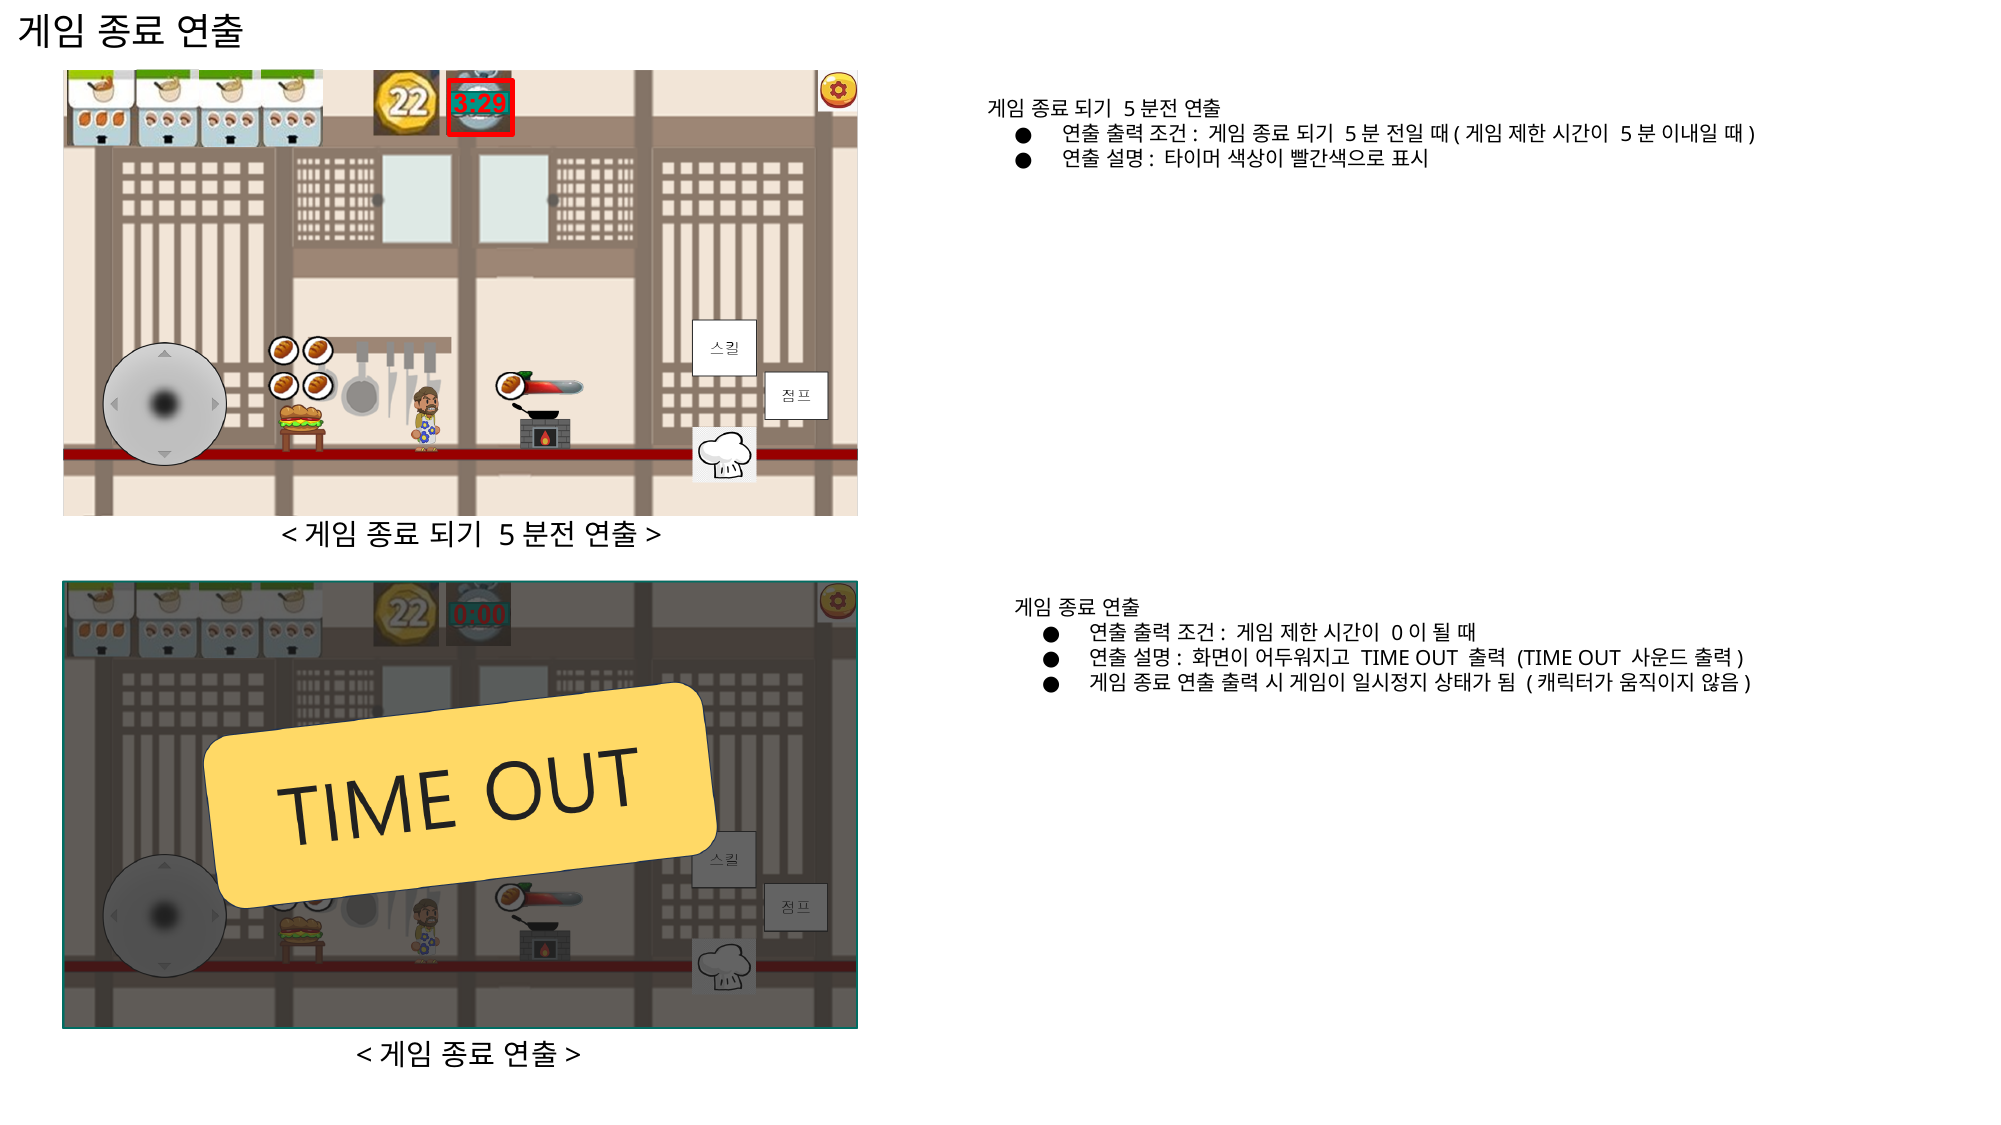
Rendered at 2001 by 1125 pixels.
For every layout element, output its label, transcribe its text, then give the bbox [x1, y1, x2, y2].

picture [54, 67, 858, 517]
title <게임 종료 되기 5분전 연출> [255, 525, 688, 568]
picture [54, 579, 858, 1029]
text_box 게임 종료 되기 5분전 연출 연출 출력 조건: 게임 종료 되기 5분 전일 때(게임 제한 시간이 5분 이내일 때) 연출 설명: 타이머 색상이 빨간색으로 표시 [972, 80, 1813, 229]
text_box 게임 종료 연출 연출 출력 조건: 게임 제한 시간이 0이 될 때 연출 설명: 화면이 어두워지고 TIME OUT 출력 (TIME OUT 사운드 출력) 게임 종료 연출 출력 시 게임이 일시정지 상태가 됨 (캐릭터가 움직이지 않음) [999, 580, 1840, 729]
title 게임 종료 연출 [2, 0, 352, 81]
title <게임 종료 연출> [315, 1038, 622, 1088]
